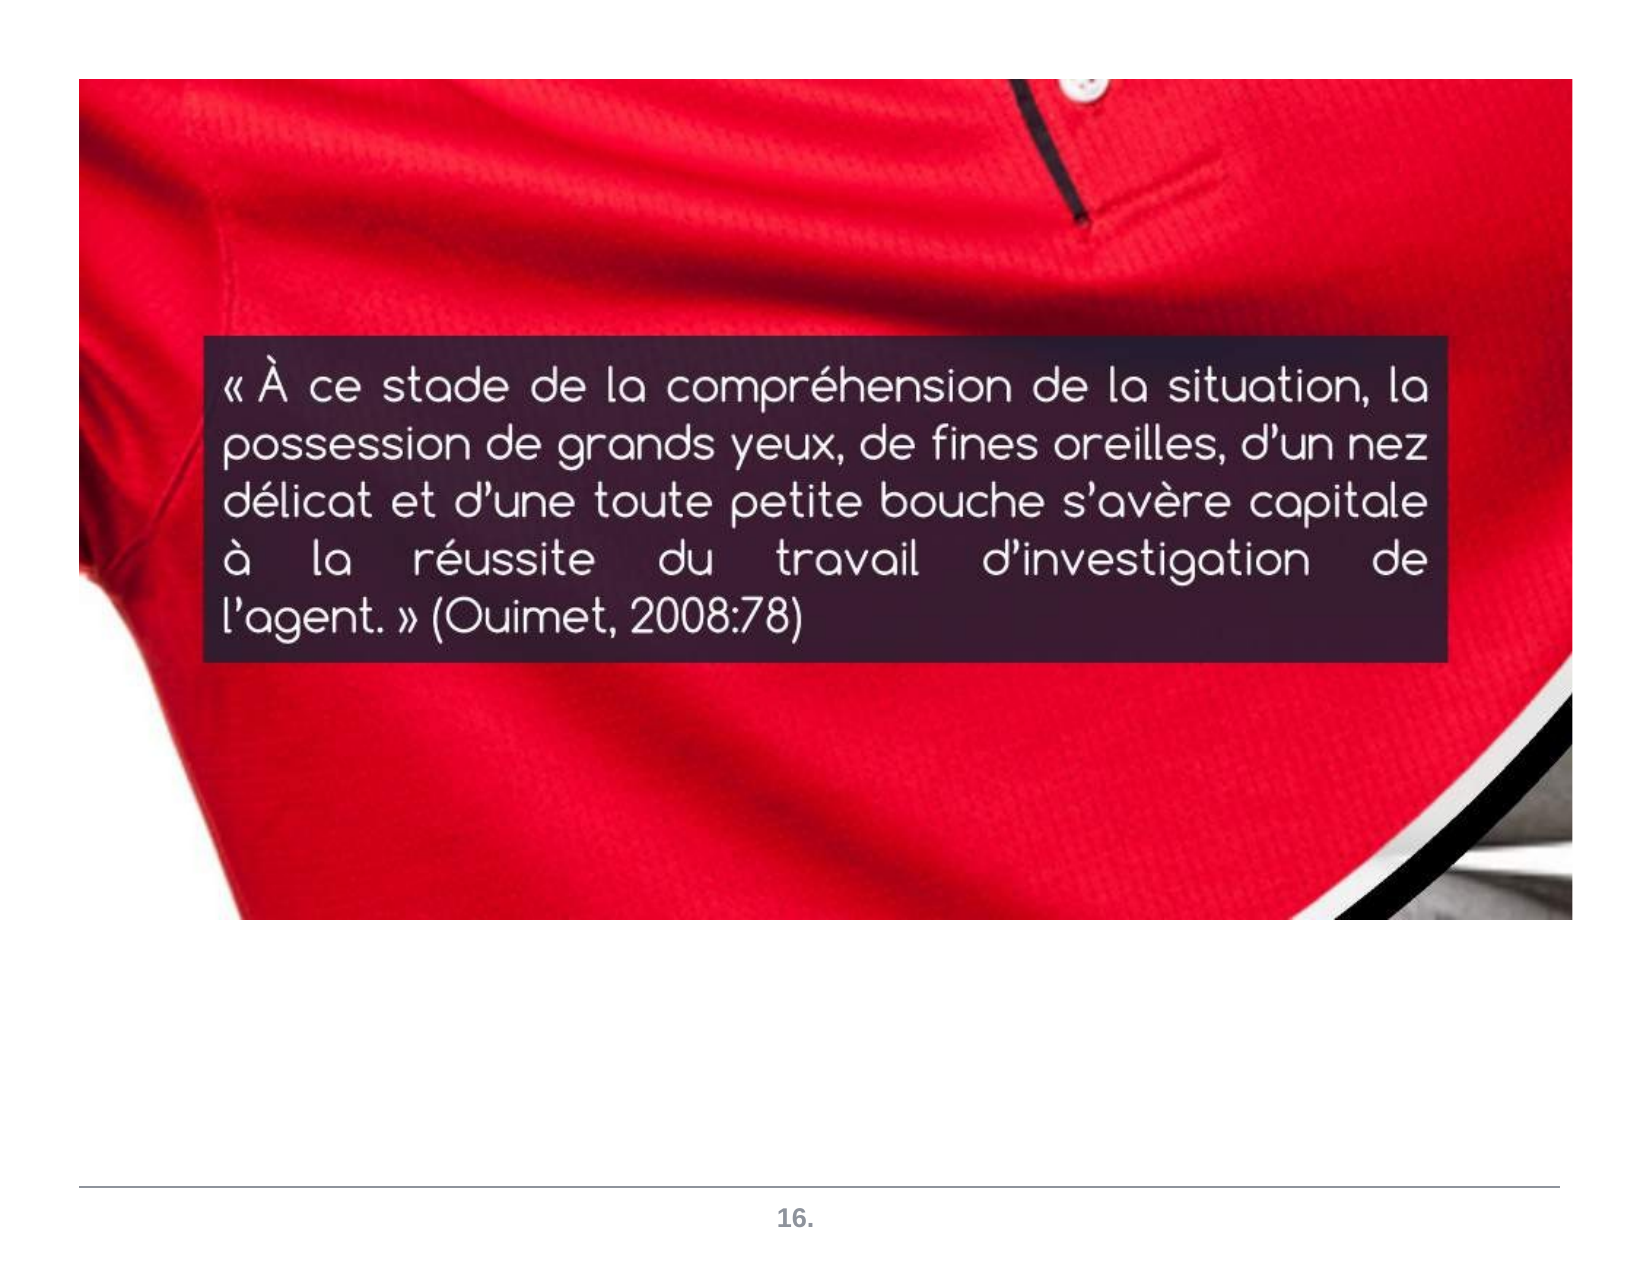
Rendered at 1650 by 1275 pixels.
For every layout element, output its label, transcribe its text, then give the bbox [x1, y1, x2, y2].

slide_number 16. [772, 1201, 832, 1275]
text_box [79, 79, 1573, 920]
